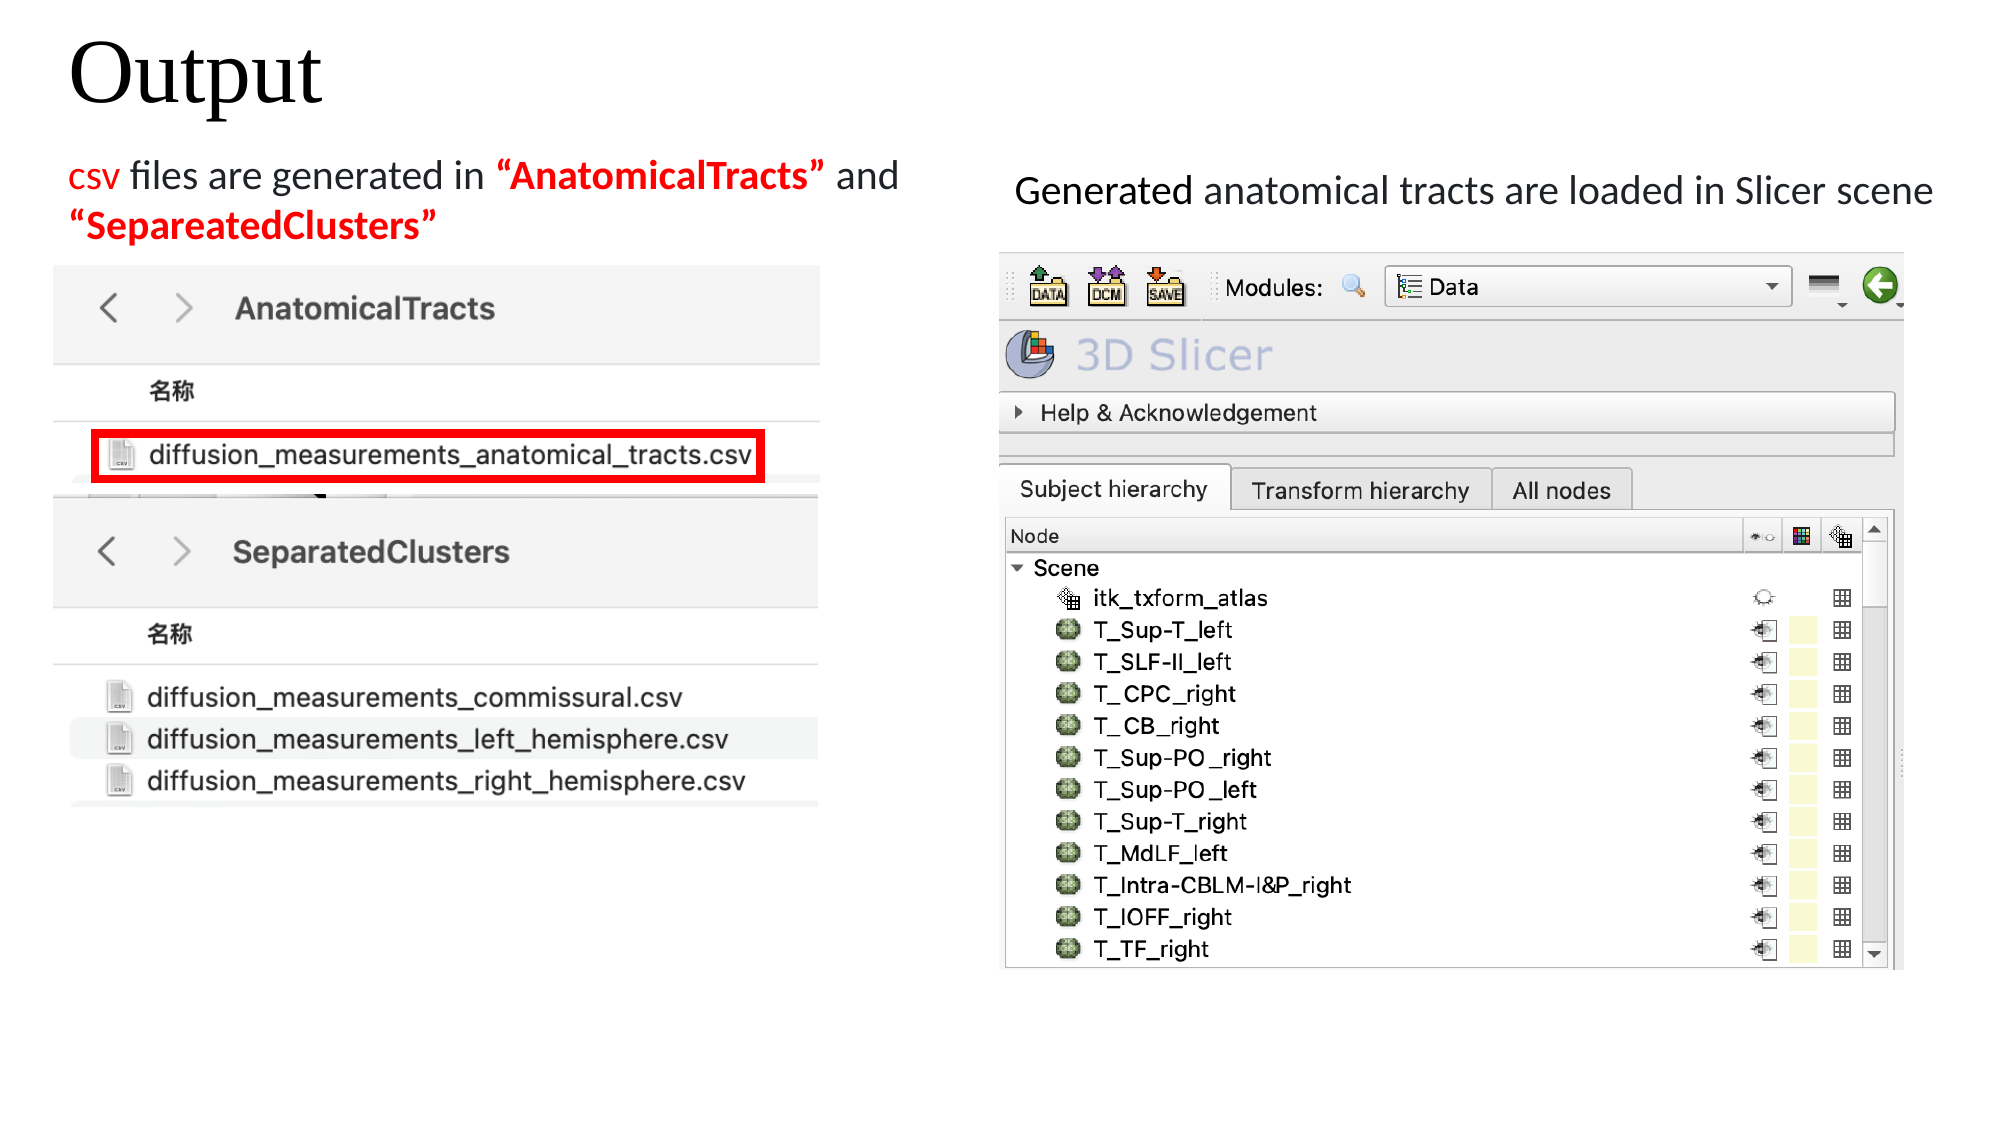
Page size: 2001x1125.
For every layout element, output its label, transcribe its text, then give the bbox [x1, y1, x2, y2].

text_box Generated anatomical tracts are loaded in Slicer scene [999, 155, 1969, 221]
picture [53, 494, 818, 807]
picture [53, 265, 820, 483]
picture [999, 252, 1904, 970]
text_box csv files are generated in “AnatomicalTracts” and “SepareatedClusters” [53, 140, 1054, 255]
title Output [53, 0, 1779, 155]
